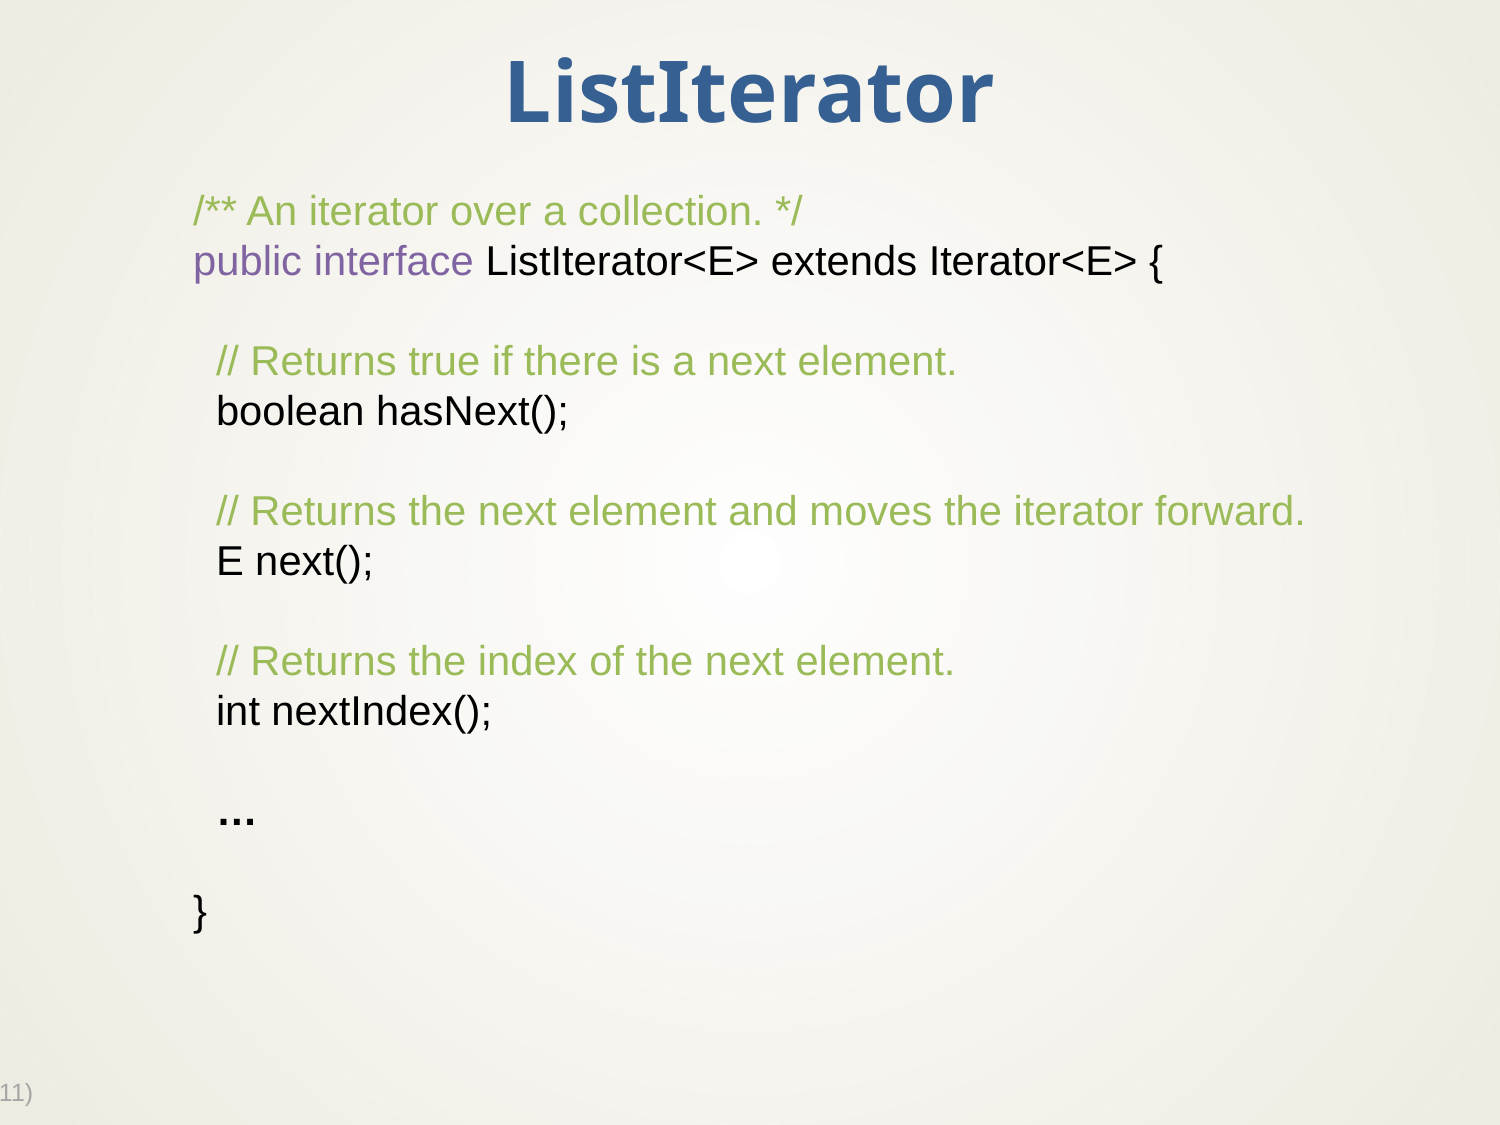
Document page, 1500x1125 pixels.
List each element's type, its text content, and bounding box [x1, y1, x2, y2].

text_box /** An iterator over a collection. */ public interface ListIterator<E> extends Iterator<E> { // Returns true if there is a next element. boolean hasNext(); // Returns the next element and moves the iterator forward. E next(); // Returns the index of the next element. int nextIndex(); … } [178, 176, 1322, 942]
title ListIterator [0, 24, 1500, 166]
